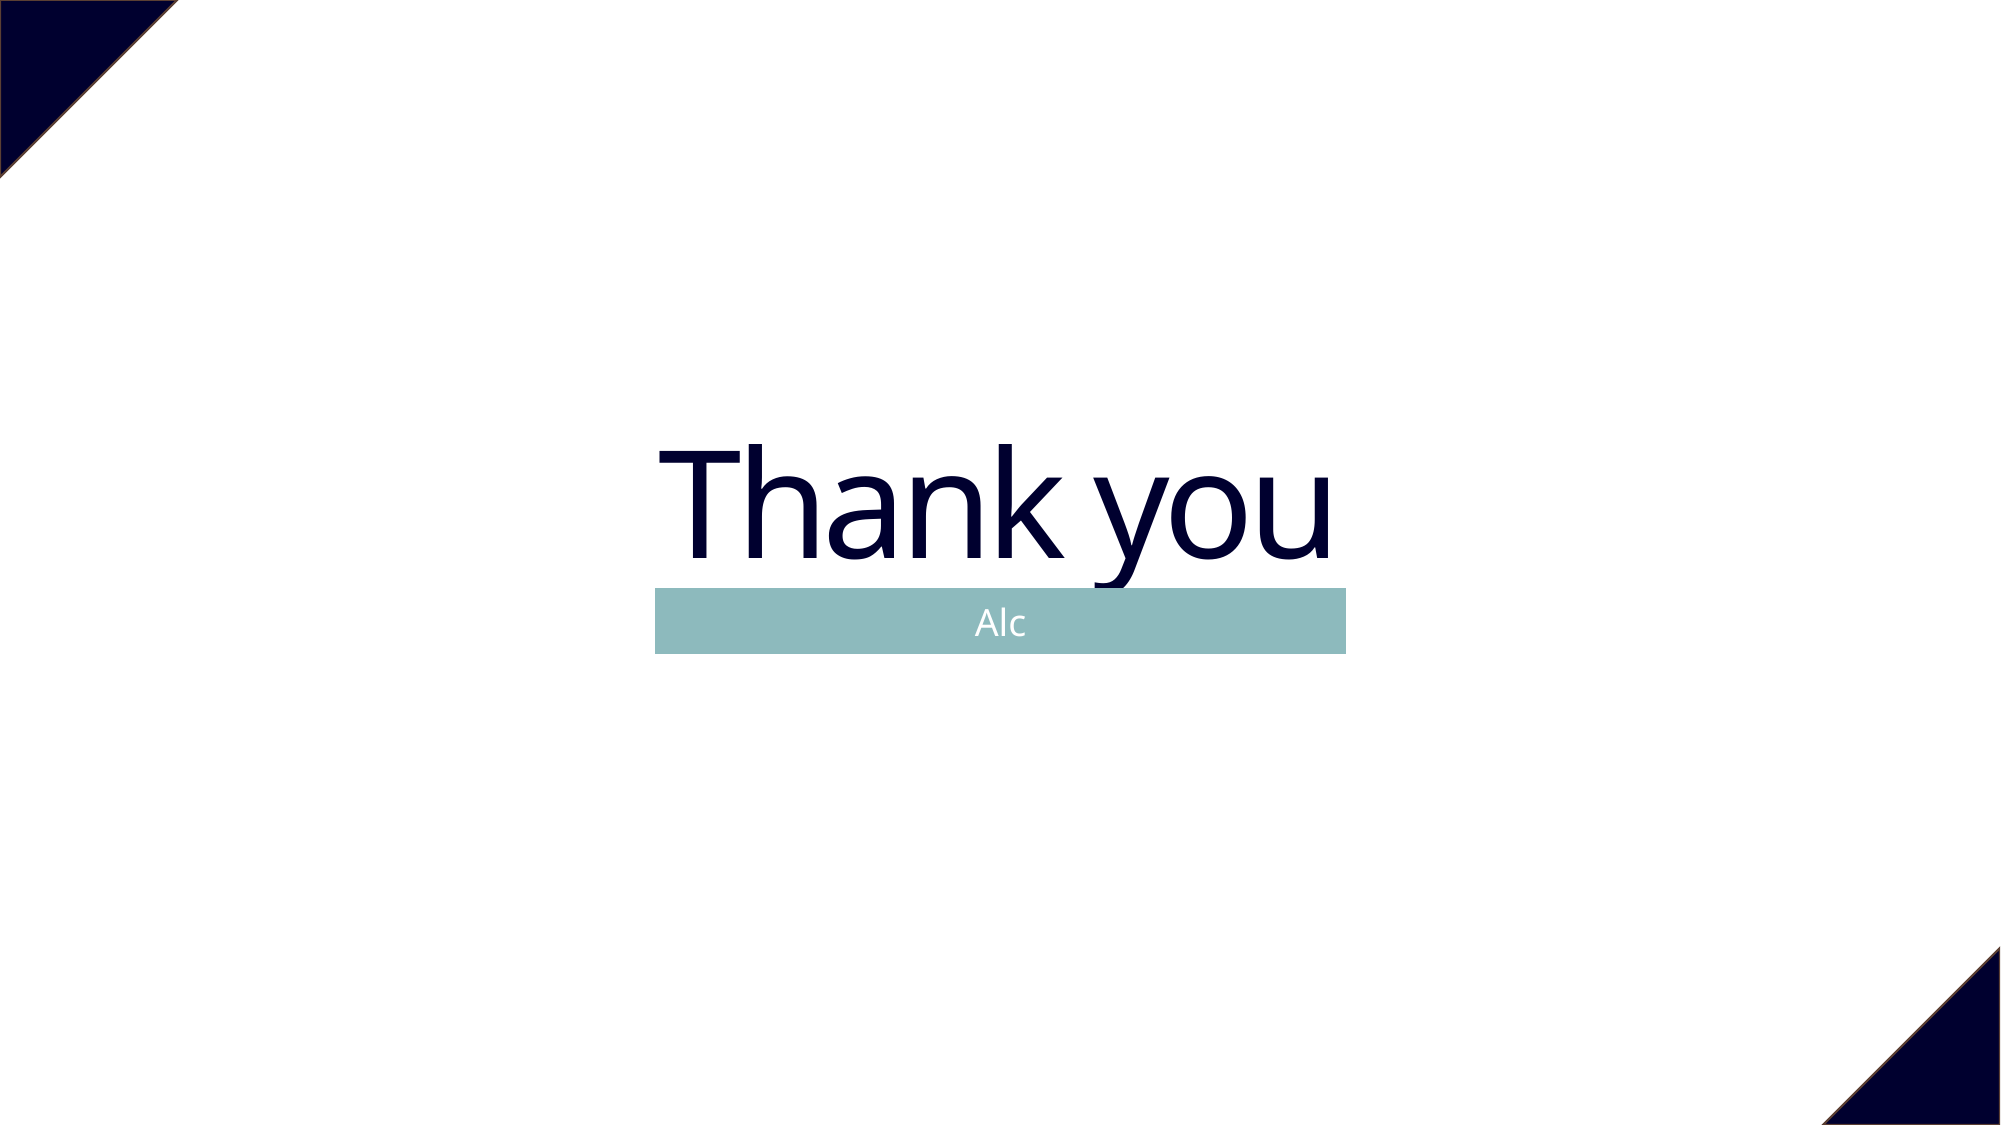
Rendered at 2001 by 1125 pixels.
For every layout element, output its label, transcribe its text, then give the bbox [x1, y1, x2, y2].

text_box Thank you [643, 401, 1356, 597]
text_box Alc [655, 588, 1346, 654]
